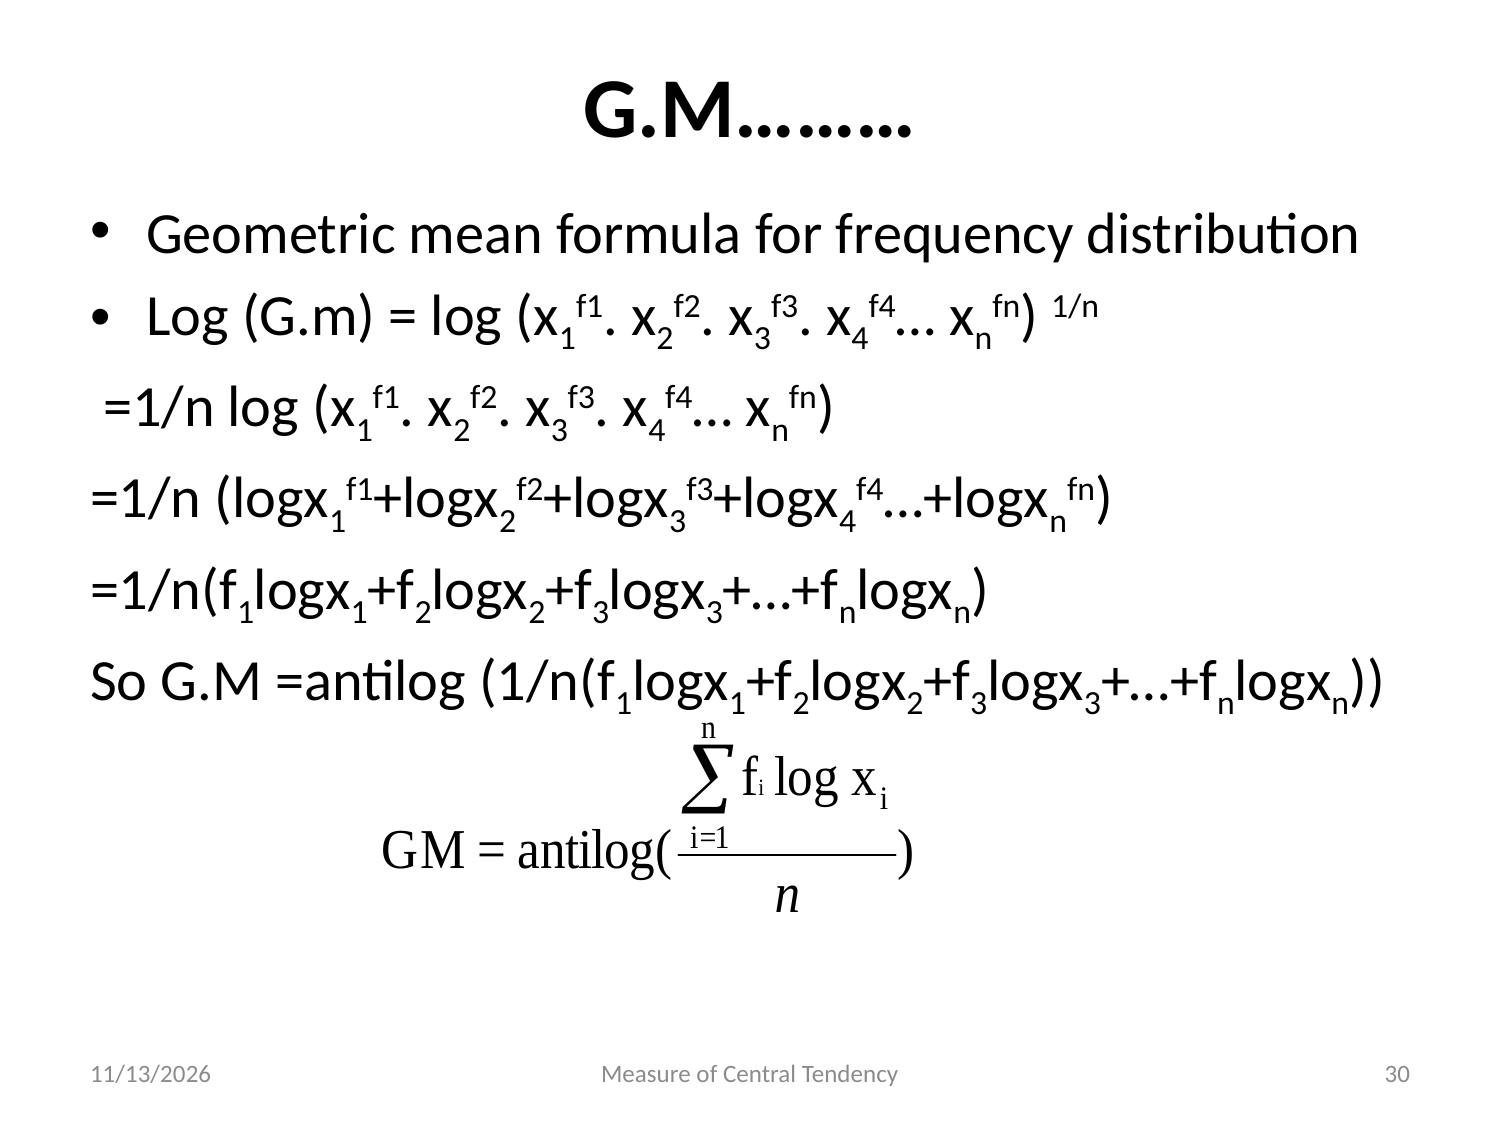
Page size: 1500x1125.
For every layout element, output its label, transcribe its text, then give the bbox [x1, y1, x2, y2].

slide_number 30 [1074, 1042, 1425, 1103]
title G.M……… [75, 45, 1425, 163]
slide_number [75, 1042, 425, 1103]
list Geometric mean formula for frequency distribution Log (G.m) = log (x1f1. x2f2. x3f3. x4f4… xnfn) 1/n =1/n log (x1f1. x2f2. x3f3. x4f4… xnfn) =1/n (logx1f1+logx2f2+logx3f3+logx4f4…+logxnfn) =1/n(f1logx1+f2logx2+f3logx3+…+fnlogxn) So G.M =antilog (1/n(f1logx1+f2logx2+f3logx3+…+fnlogxn)) [75, 187, 1425, 1005]
footer Measure of Central Tendency [512, 1042, 988, 1103]
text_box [374, 699, 926, 926]
